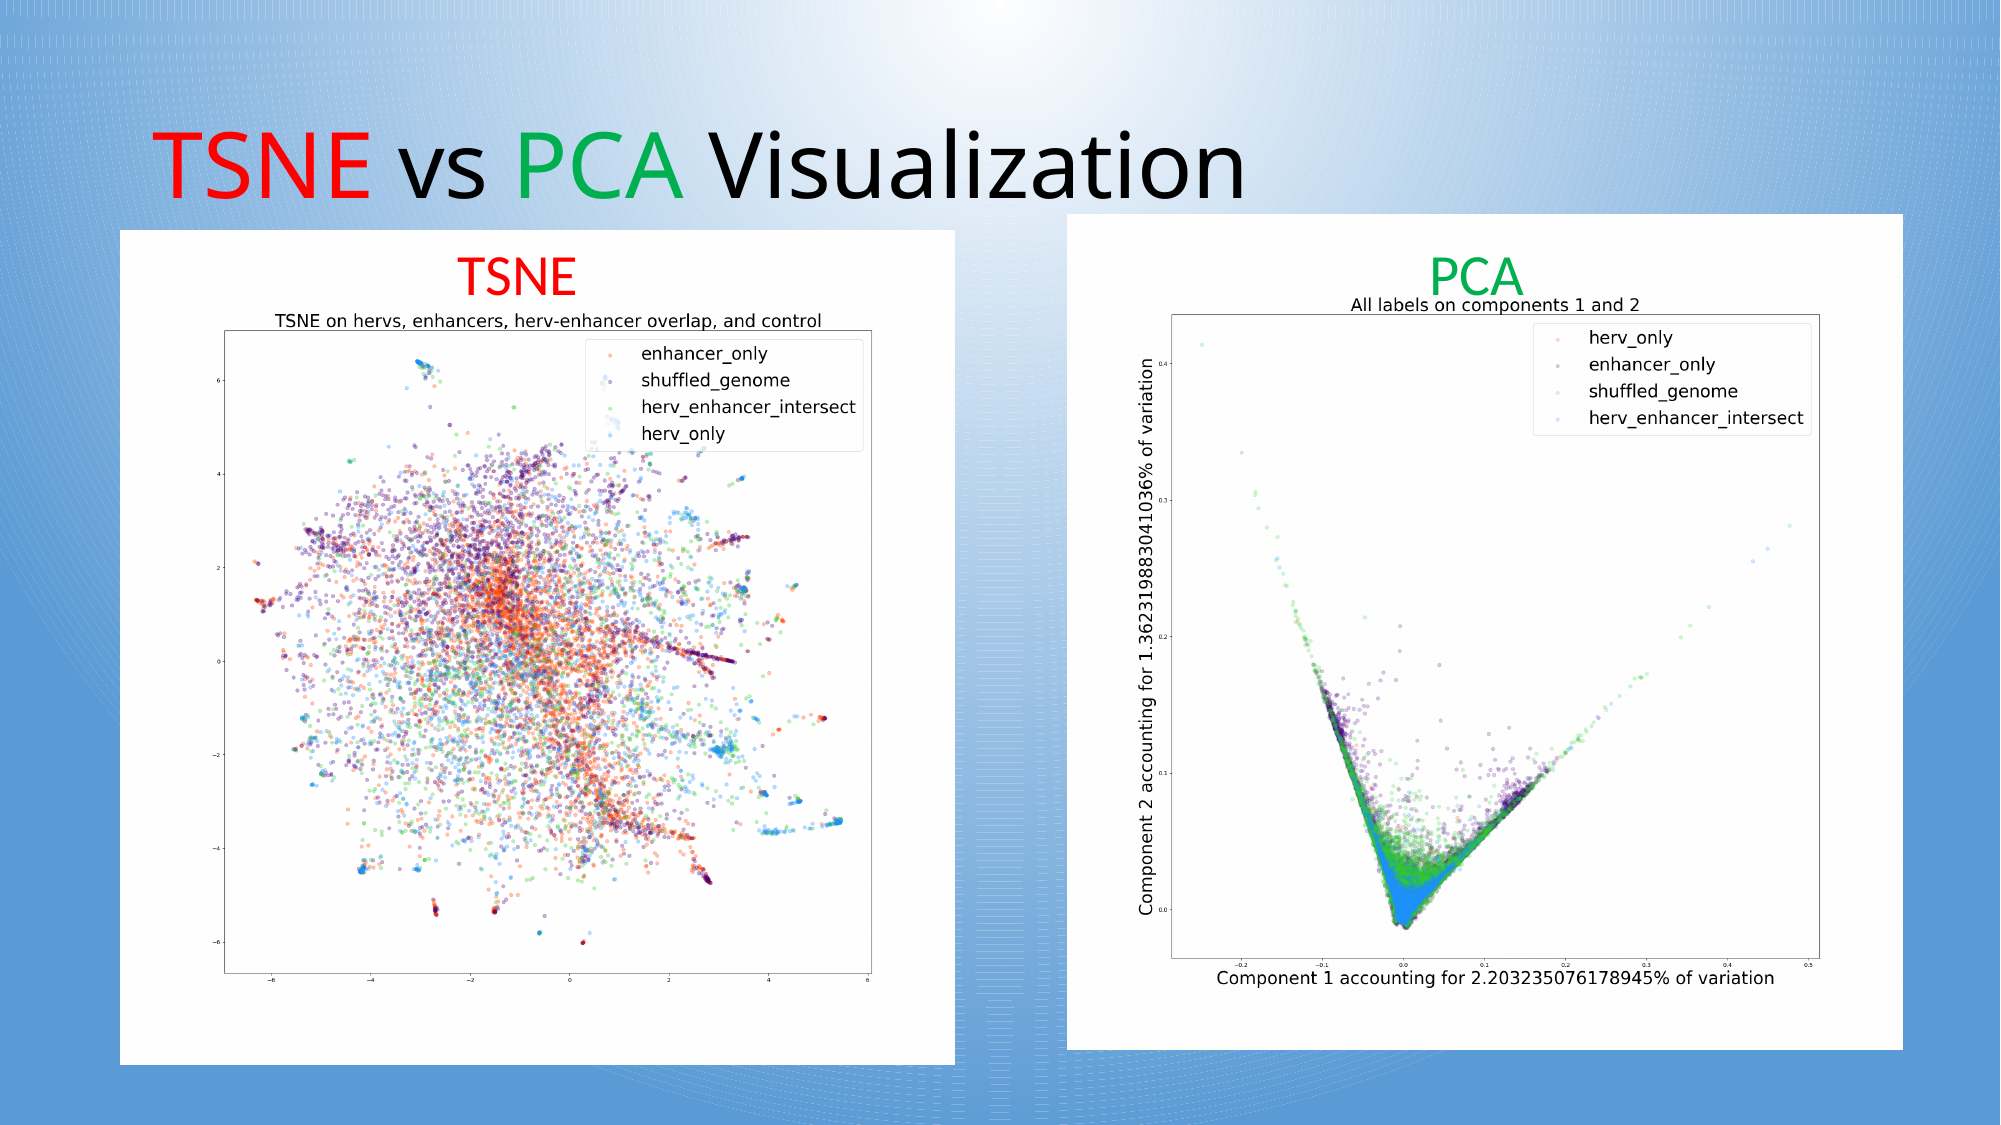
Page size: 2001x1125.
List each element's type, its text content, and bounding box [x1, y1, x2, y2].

title TSNE vs PCA Visualization [137, 59, 1863, 278]
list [119, 230, 955, 1066]
picture [1067, 214, 1903, 1050]
